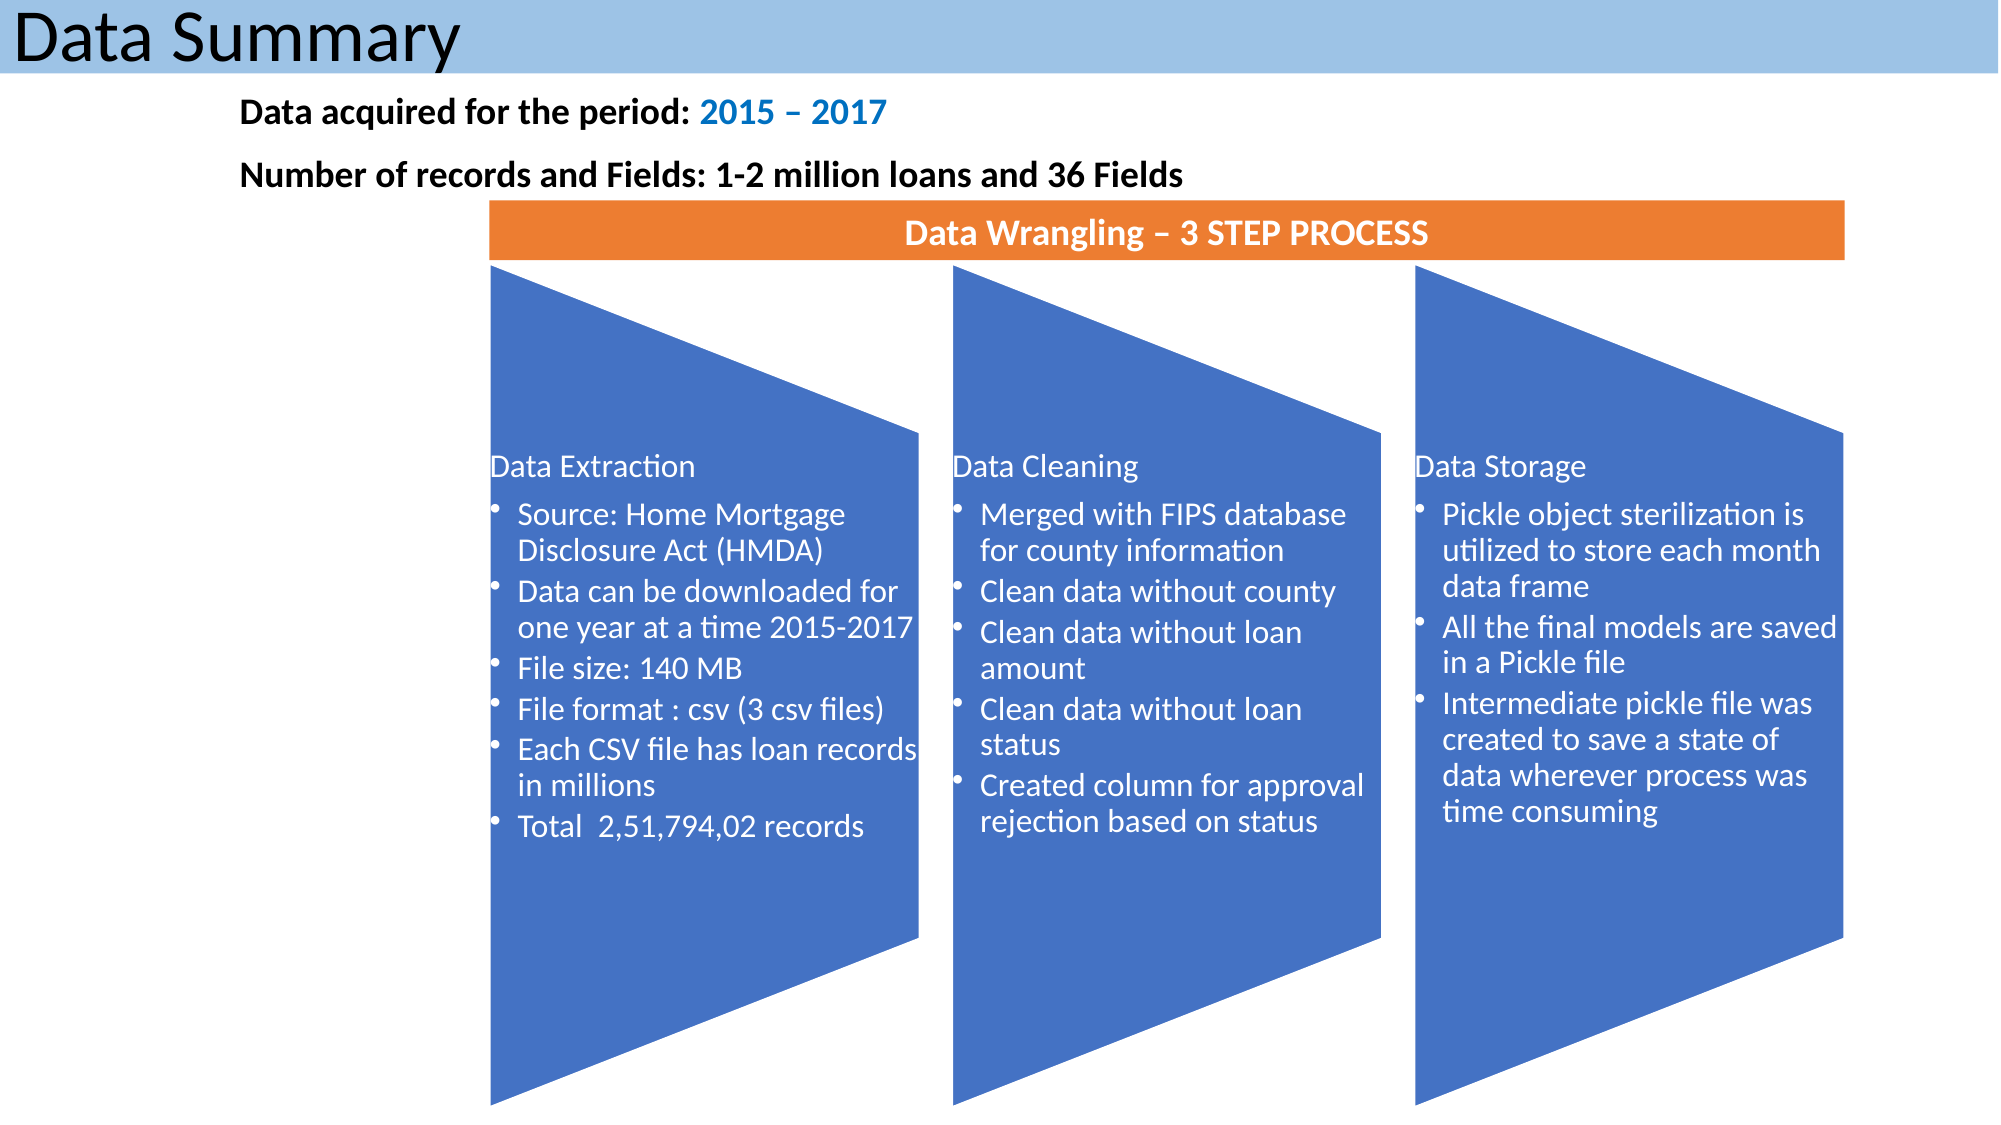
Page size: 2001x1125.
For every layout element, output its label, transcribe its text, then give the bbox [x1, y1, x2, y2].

list Data acquired for the period: 2015 – 2017 [224, 79, 1913, 142]
text_box Data Summary [0, 0, 1999, 74]
text_box Number of records and Fields: 1-2 million loans and 36 Fields [224, 142, 1940, 203]
list Data acquired for the period: 2015 – 2017 [224, 203, 1913, 733]
text_box Data Wrangling – 3 STEP PROCESS [489, 200, 1845, 261]
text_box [489, 263, 1845, 1108]
